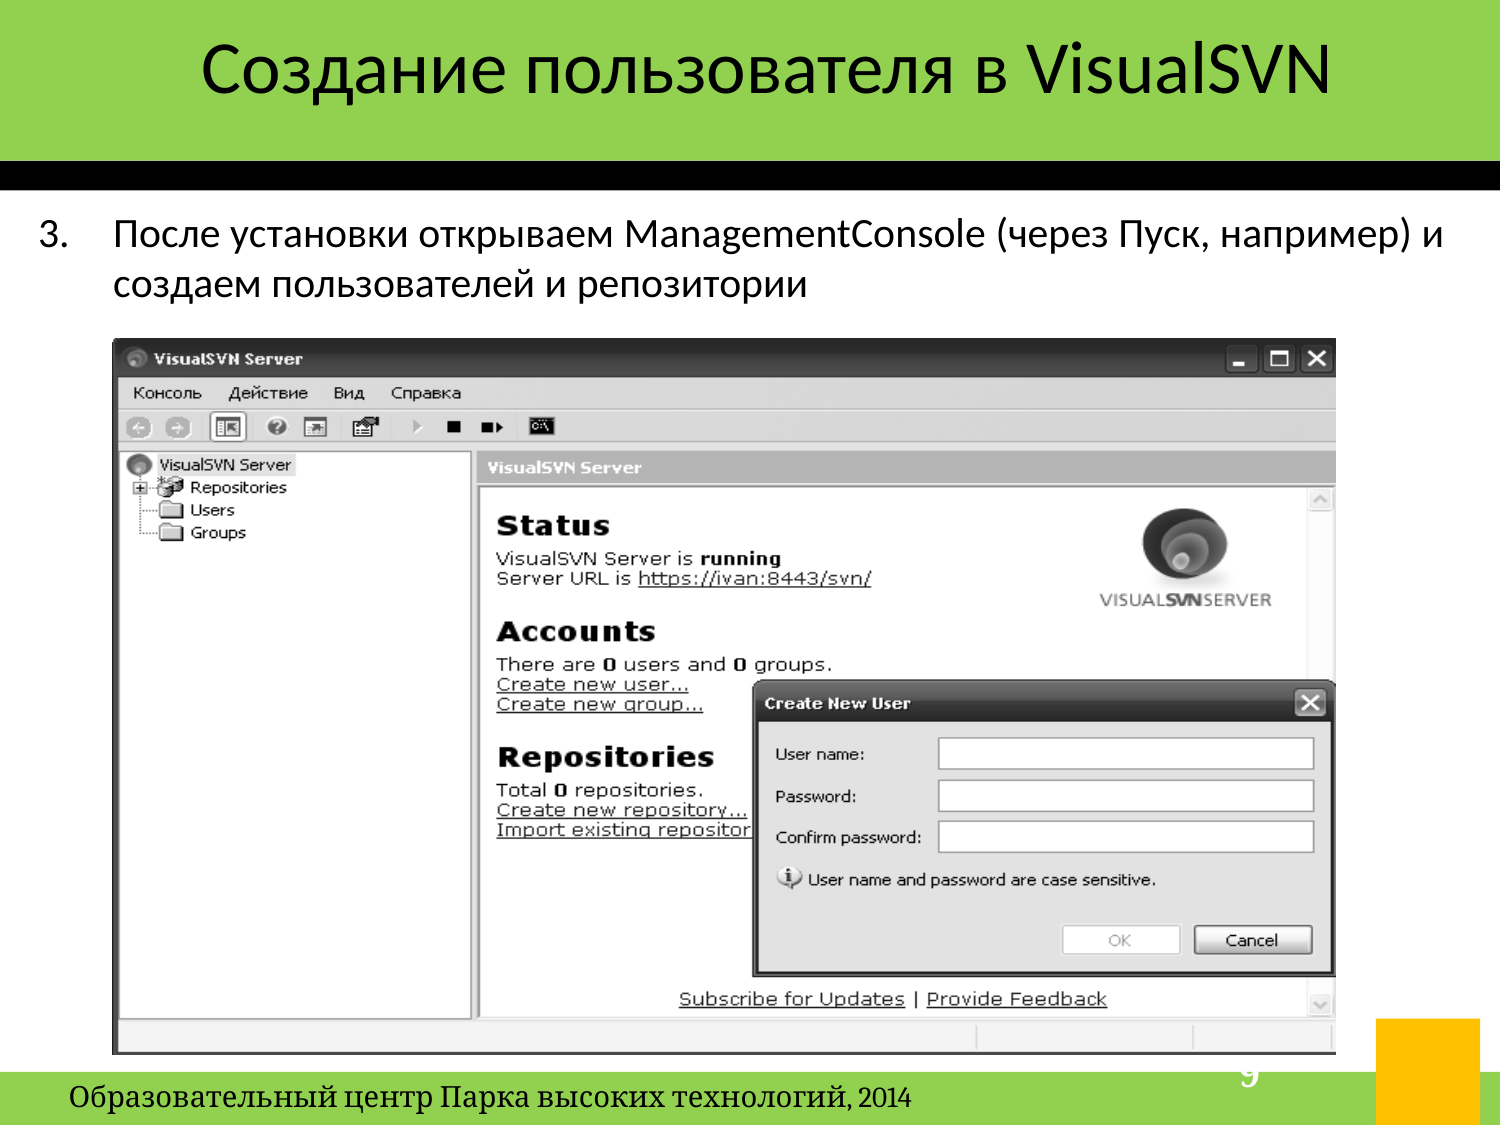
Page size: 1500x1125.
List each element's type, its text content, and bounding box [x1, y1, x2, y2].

slide_number 9 [1074, 1042, 1425, 1103]
text_box После установки открываем ManagementConsole (через Пуск, например) и создаем пользователей и репозитории [23, 198, 1489, 313]
text_box Создание пользователя в VisualSVN [82, 11, 1454, 117]
picture [111, 337, 1336, 1055]
